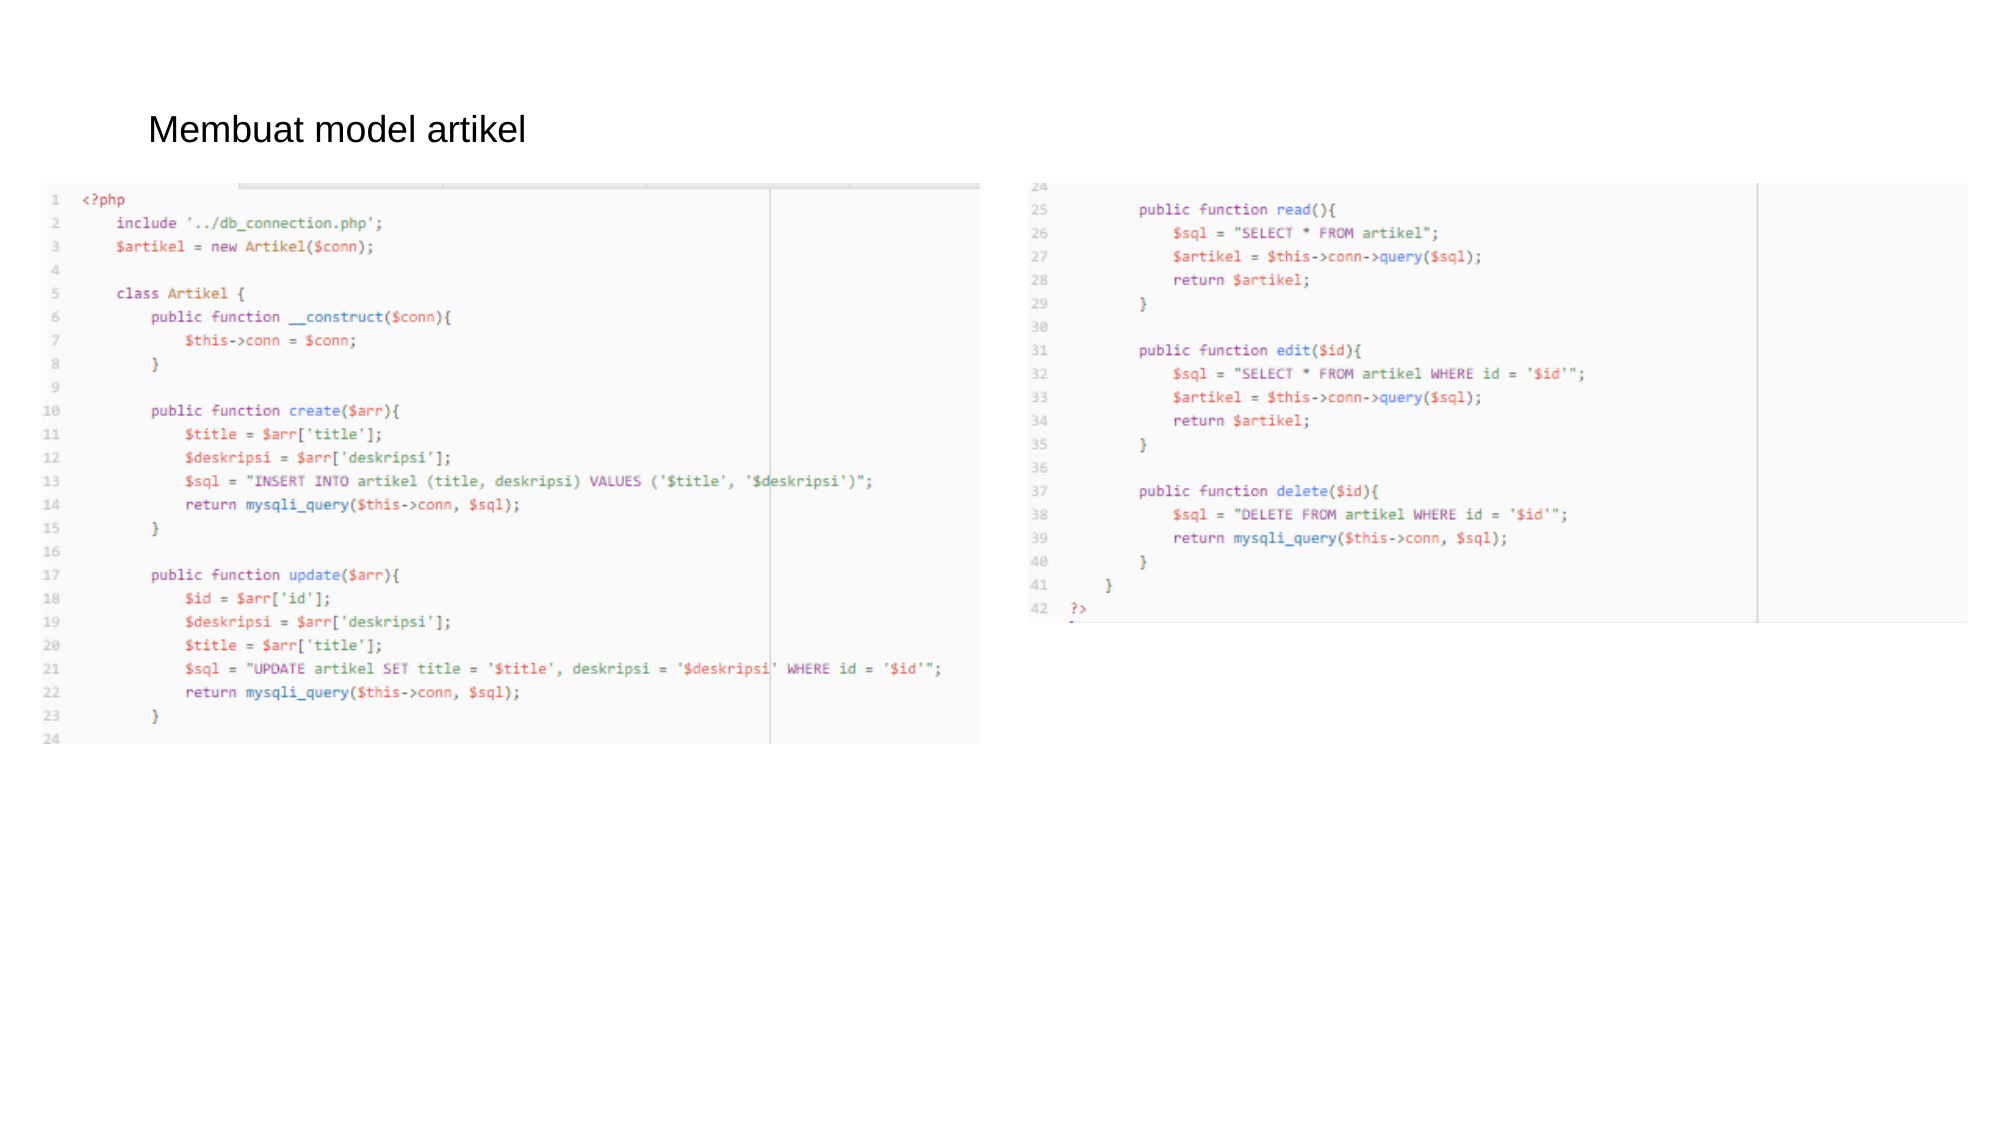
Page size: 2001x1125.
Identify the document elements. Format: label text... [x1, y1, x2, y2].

list Membuat model artikel [133, 102, 589, 183]
picture [1028, 183, 1968, 623]
picture [40, 183, 981, 744]
